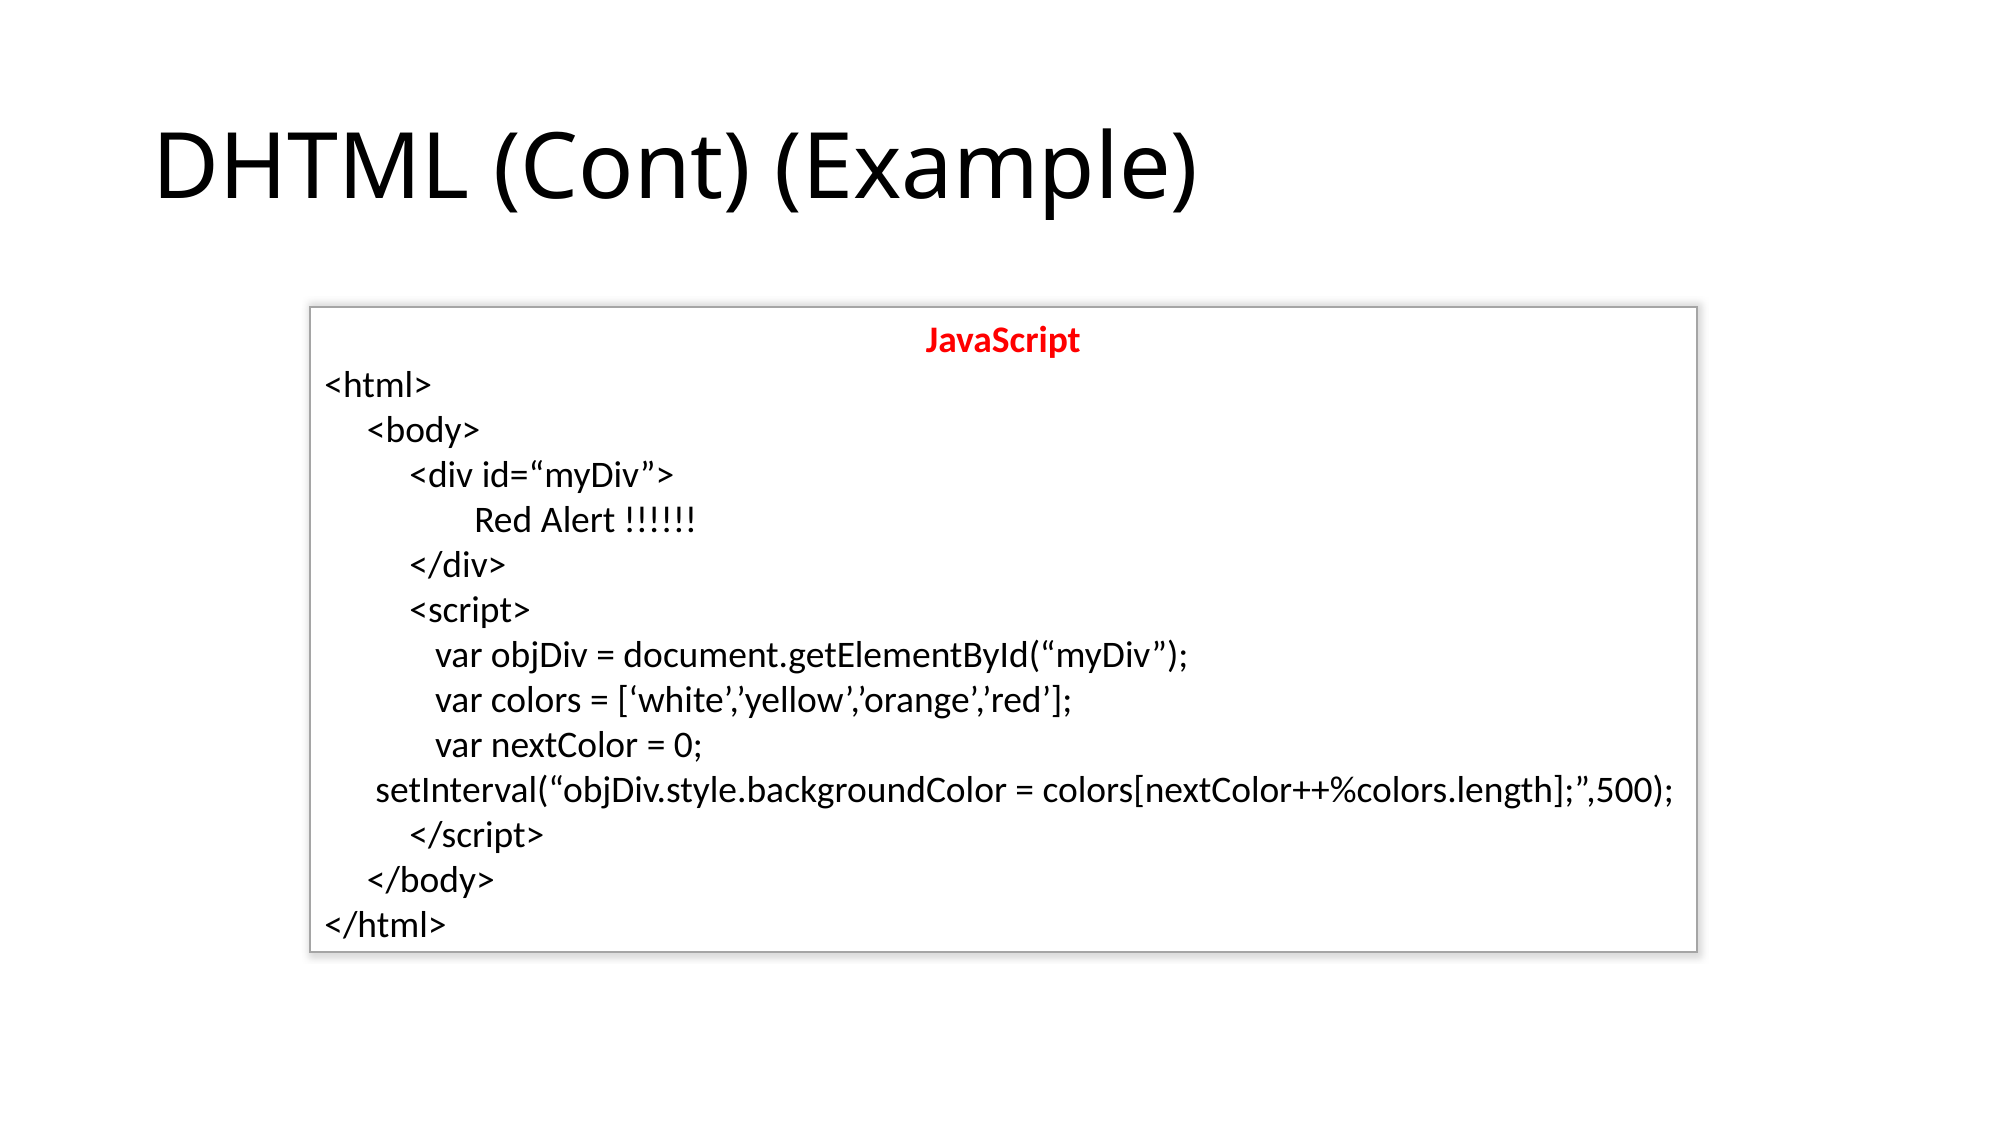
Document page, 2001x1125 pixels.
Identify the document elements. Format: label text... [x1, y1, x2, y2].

text_box JavaScript <html> <body> <div id=“myDiv”> Red Alert !!!!!! </div> <script> var objDiv = document.getElementById(“myDiv”); var colors = [‘white’,’yellow’,’orange’,’red’]; var nextColor = 0; setInterval(“objDiv.style.backgroundColor = colors[nextColor++%colors.length];”,500); </script> </body> </html> [309, 306, 1698, 953]
title DHTML (Cont) (Example) [137, 59, 1863, 278]
